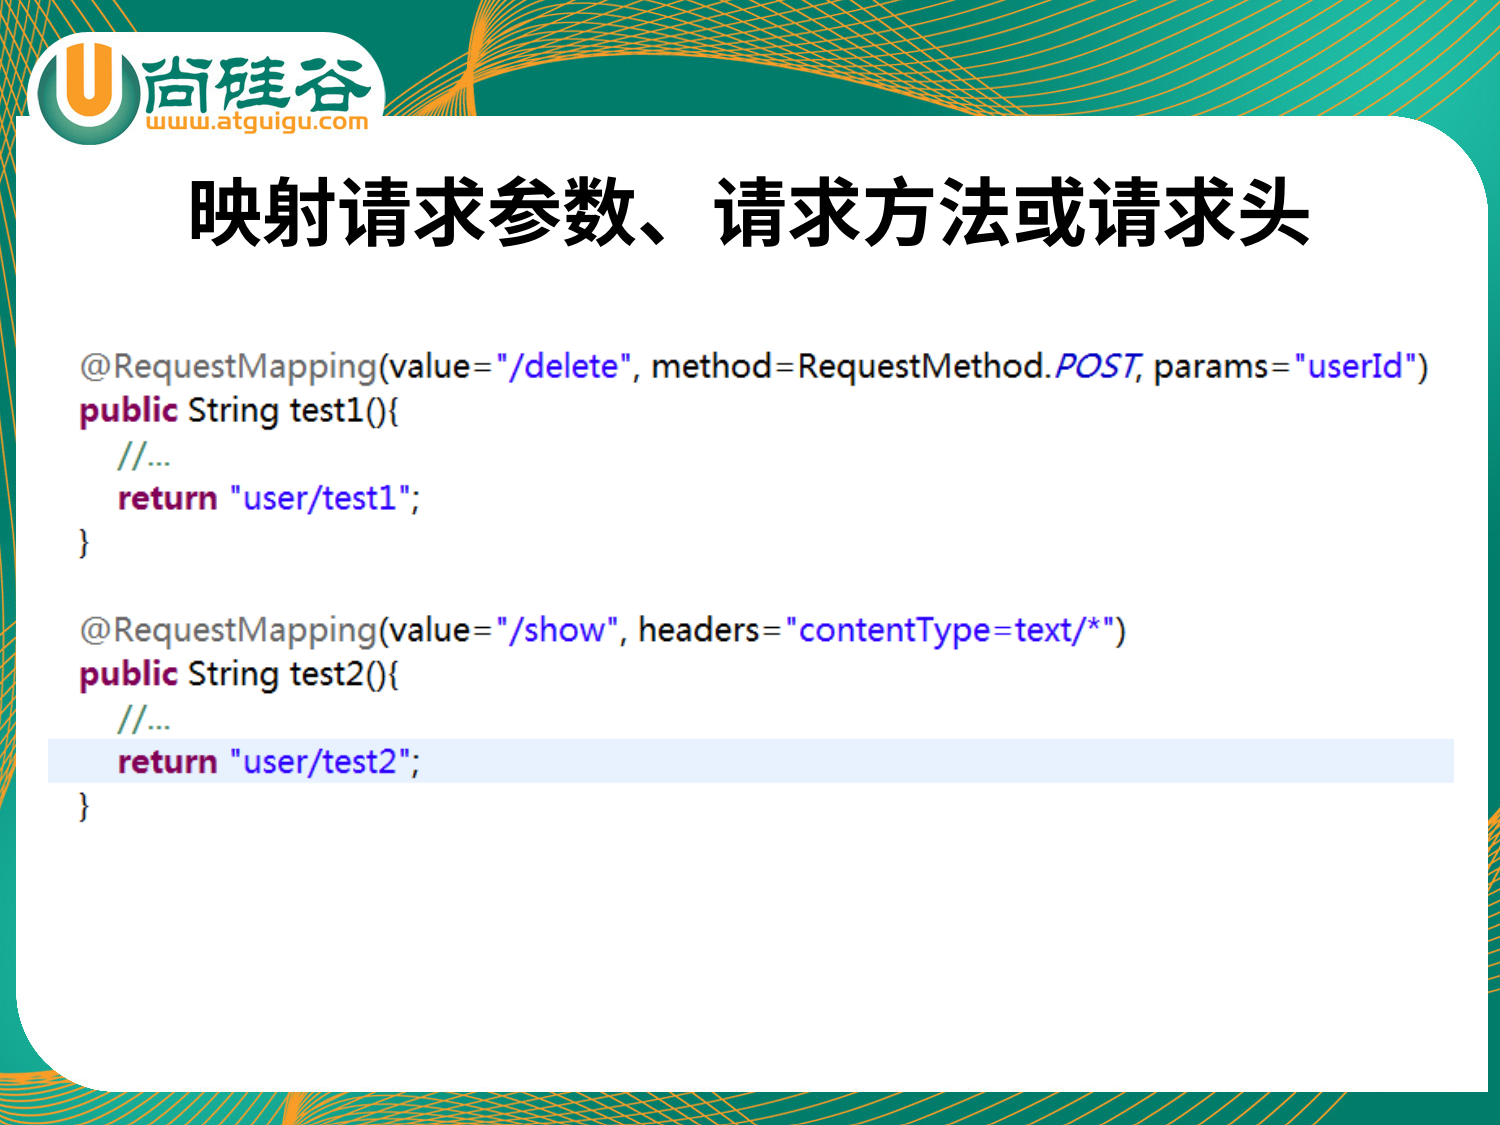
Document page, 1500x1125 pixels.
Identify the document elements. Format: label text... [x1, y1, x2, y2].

picture [0, 305, 1500, 1125]
title 映射请求参数、请求方法或请求头 [0, 117, 1500, 305]
picture [0, 0, 1500, 117]
